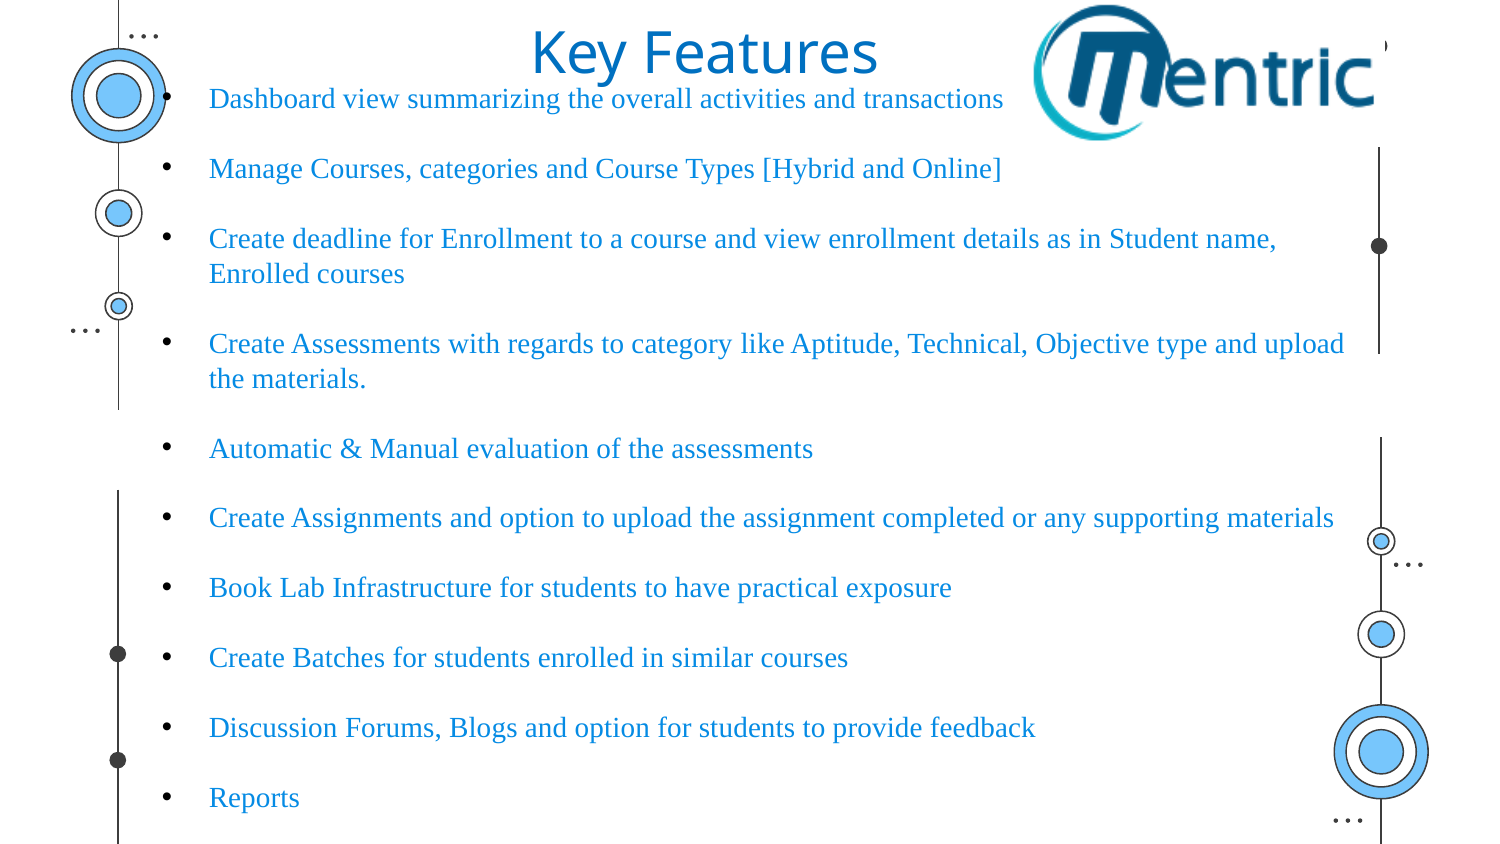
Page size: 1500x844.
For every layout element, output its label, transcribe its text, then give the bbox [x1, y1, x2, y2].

text_box Dashboard view summarizing the overall activities and transactions Manage Courses, categories and Course Types [Hybrid and Online] Create deadline for Enrollment to a course and view enrollment details as in Student name, Enrolled courses Create Assessments with regards to category like Aptitude, Technical, Objective type and upload the materials. Automatic & Manual evaluation of the assessments Create Assignments and option to upload the assignment completed or any supporting materials Book Lab Infrastructure for students to have practical exposure Create Batches for students enrolled in similar courses Discussion Forums, Blogs and option for students to provide feedback Reports [147, 71, 1372, 821]
title Key Features [261, 0, 1029, 68]
picture [1031, 0, 1385, 148]
